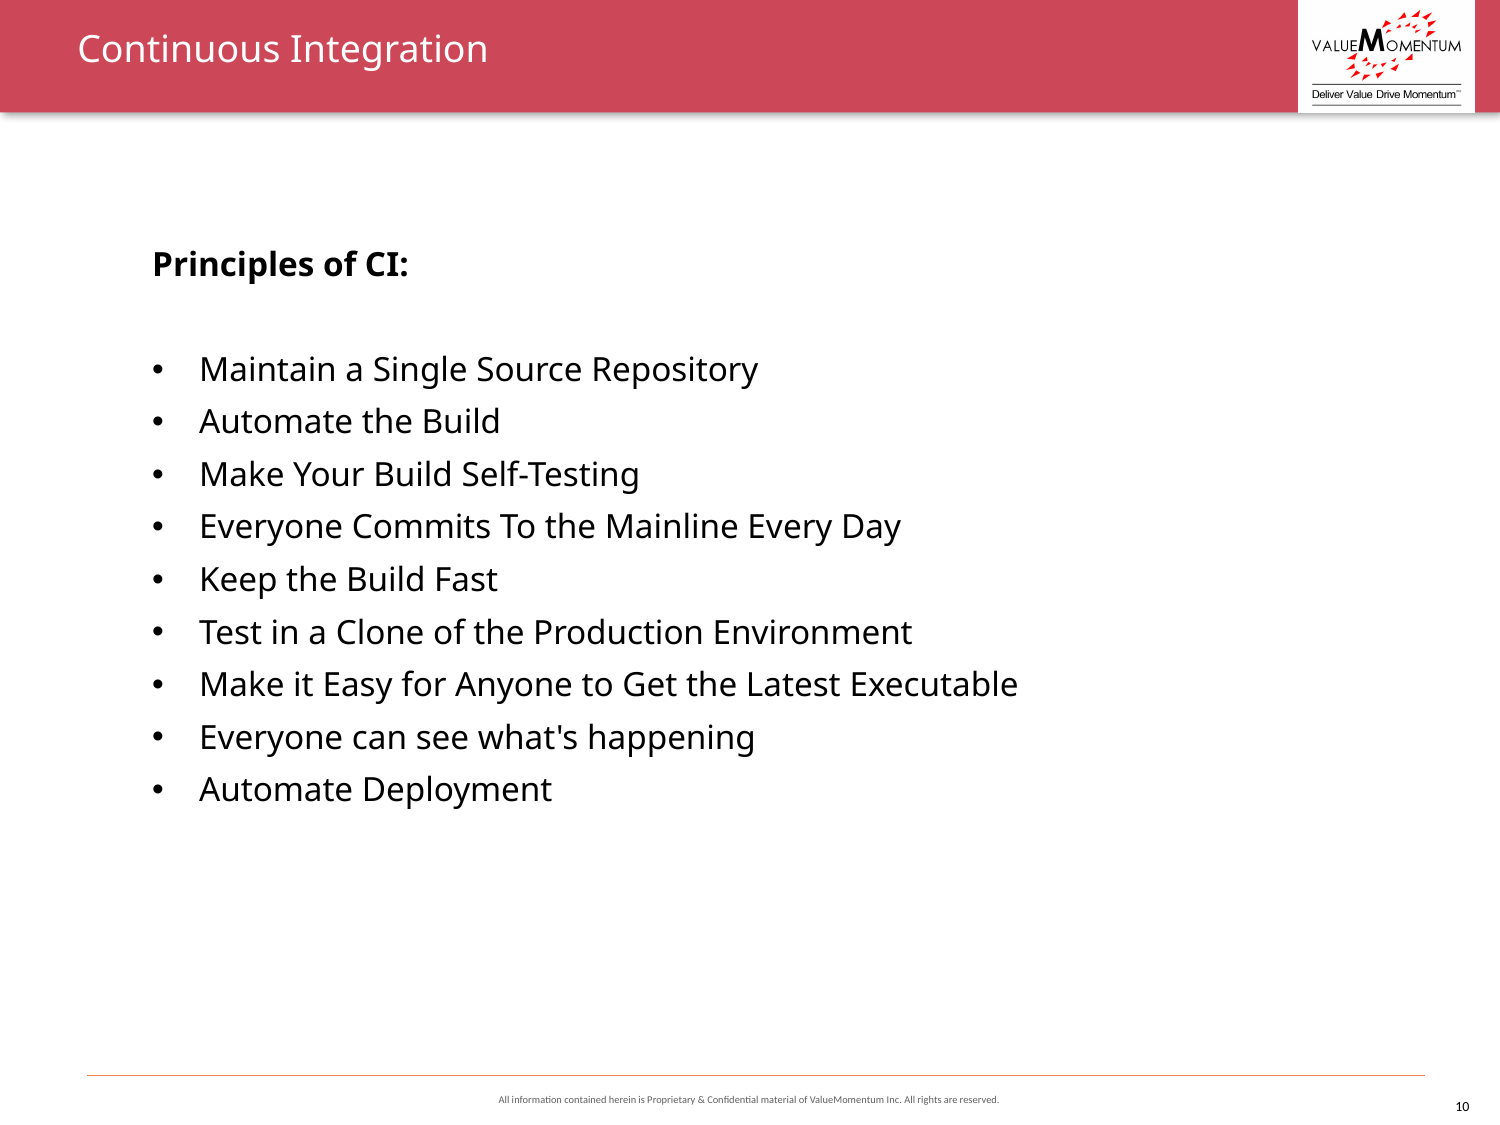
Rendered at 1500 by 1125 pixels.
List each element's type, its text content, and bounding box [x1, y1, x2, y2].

text_box Principles of CI: Maintain a Single Source Repository Automate the Build Make Your Build Self-Testing Everyone Commits To the Mainline Every Day Keep the Build Fast Test in a Clone of the Production Environment Make it Easy for Anyone to Get the Latest Executable Everyone can see what's happening Automate Deployment [137, 174, 1125, 825]
picture [1298, 0, 1475, 113]
text_box Continuous Integration [62, 24, 797, 89]
